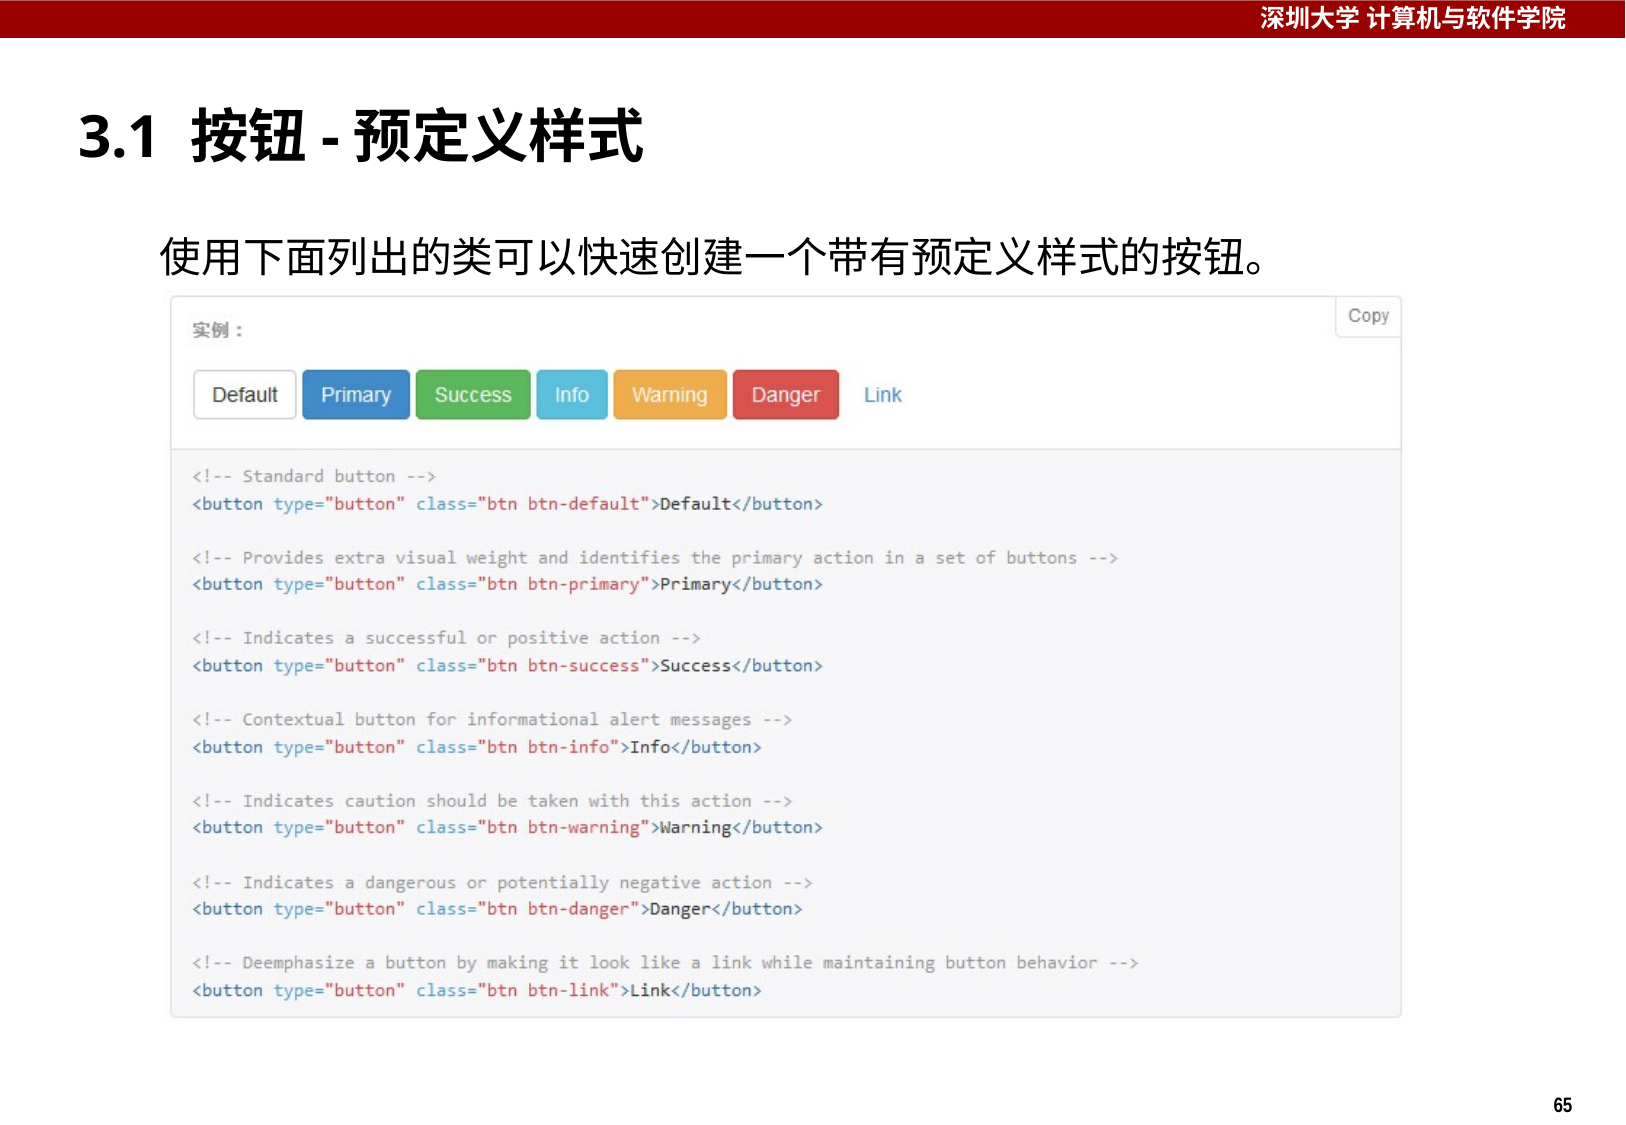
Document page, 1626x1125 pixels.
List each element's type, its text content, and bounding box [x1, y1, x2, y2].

list 使用下面列出的类可以快速创建一个带有预定义样式的按钮。 [70, 223, 1474, 1040]
picture [163, 290, 1408, 1024]
title 3.1 按钮-预定义样式 [63, 71, 1413, 197]
